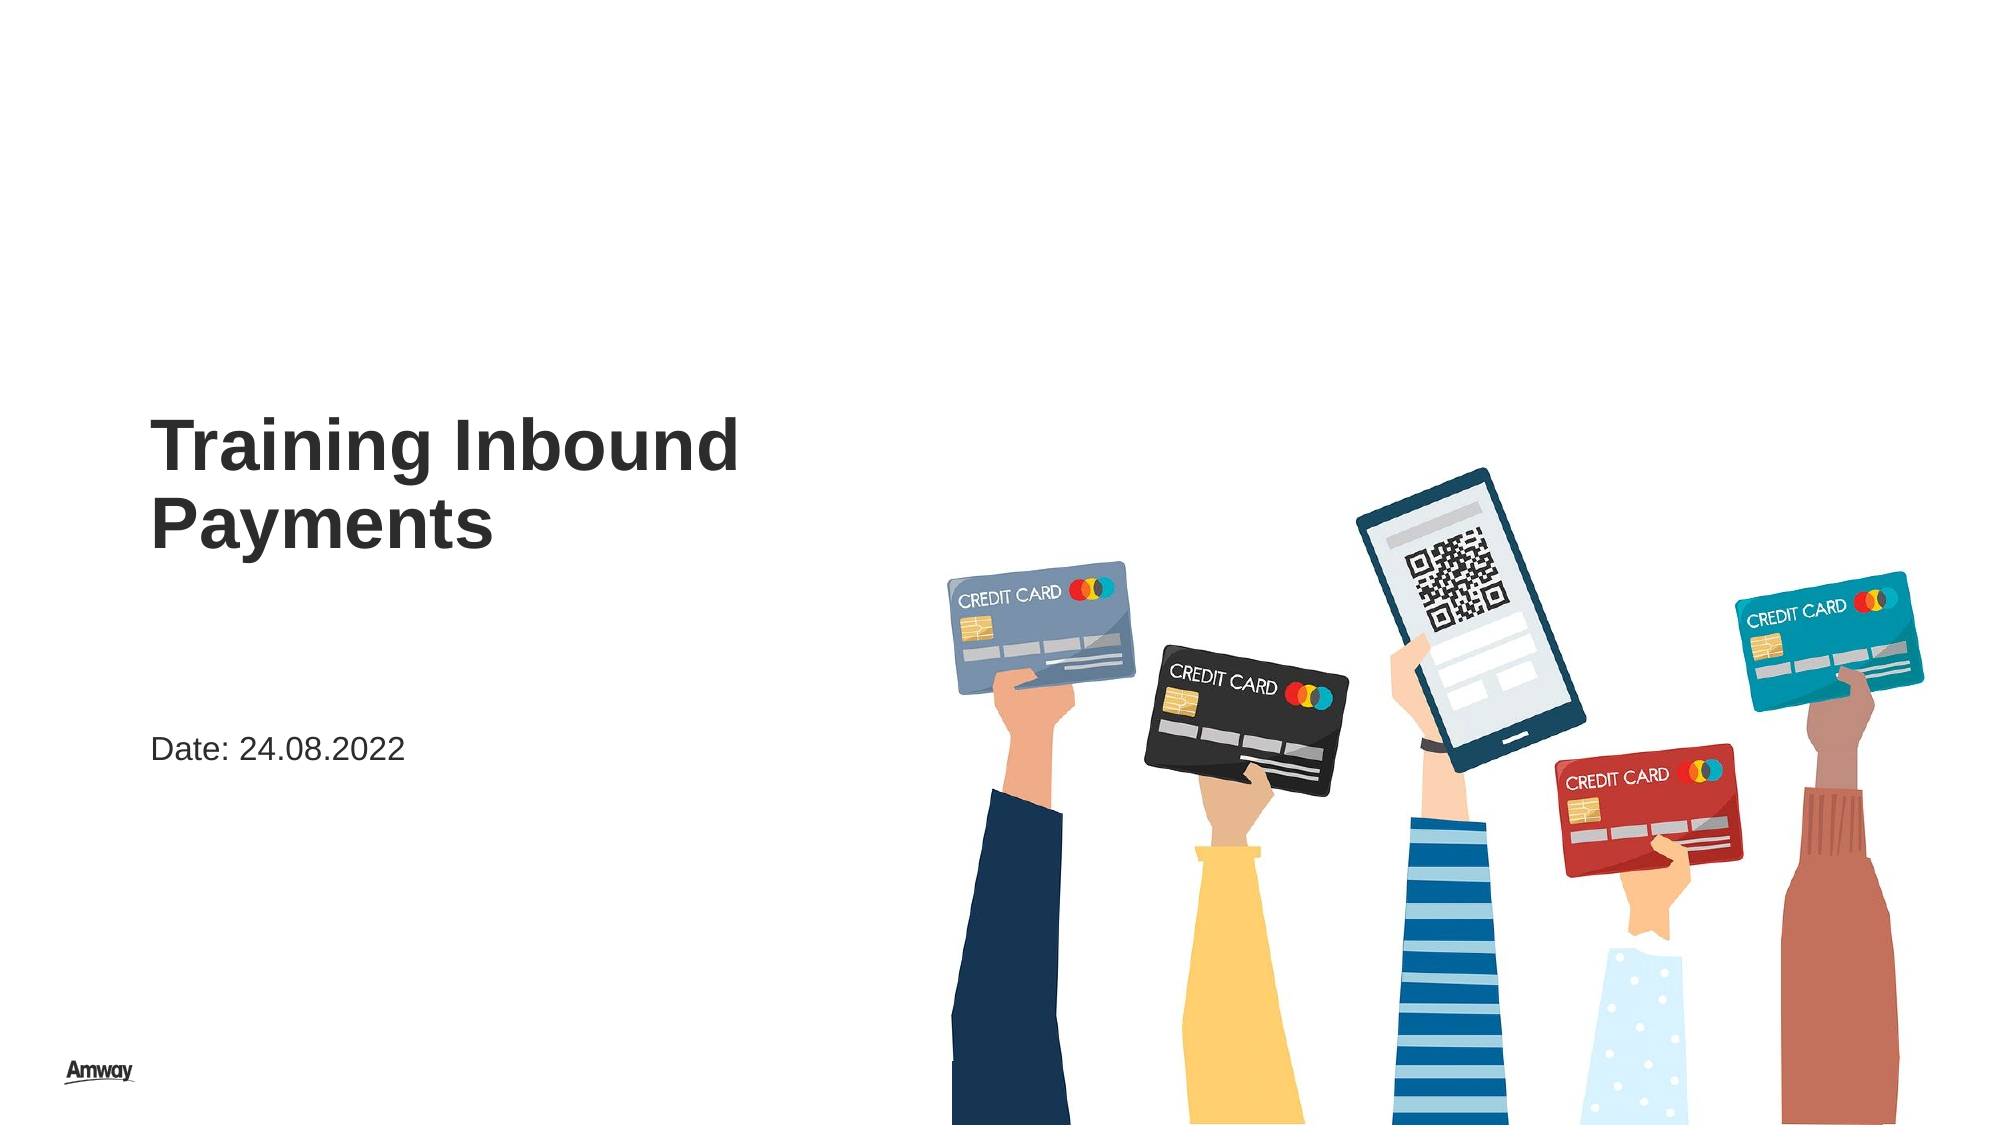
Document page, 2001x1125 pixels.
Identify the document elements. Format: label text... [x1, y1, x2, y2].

picture [62, 1059, 137, 1086]
list Training Inbound Payments [135, 409, 855, 563]
list Date: 24.08.2022 [135, 634, 855, 931]
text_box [855, 284, 1975, 1125]
